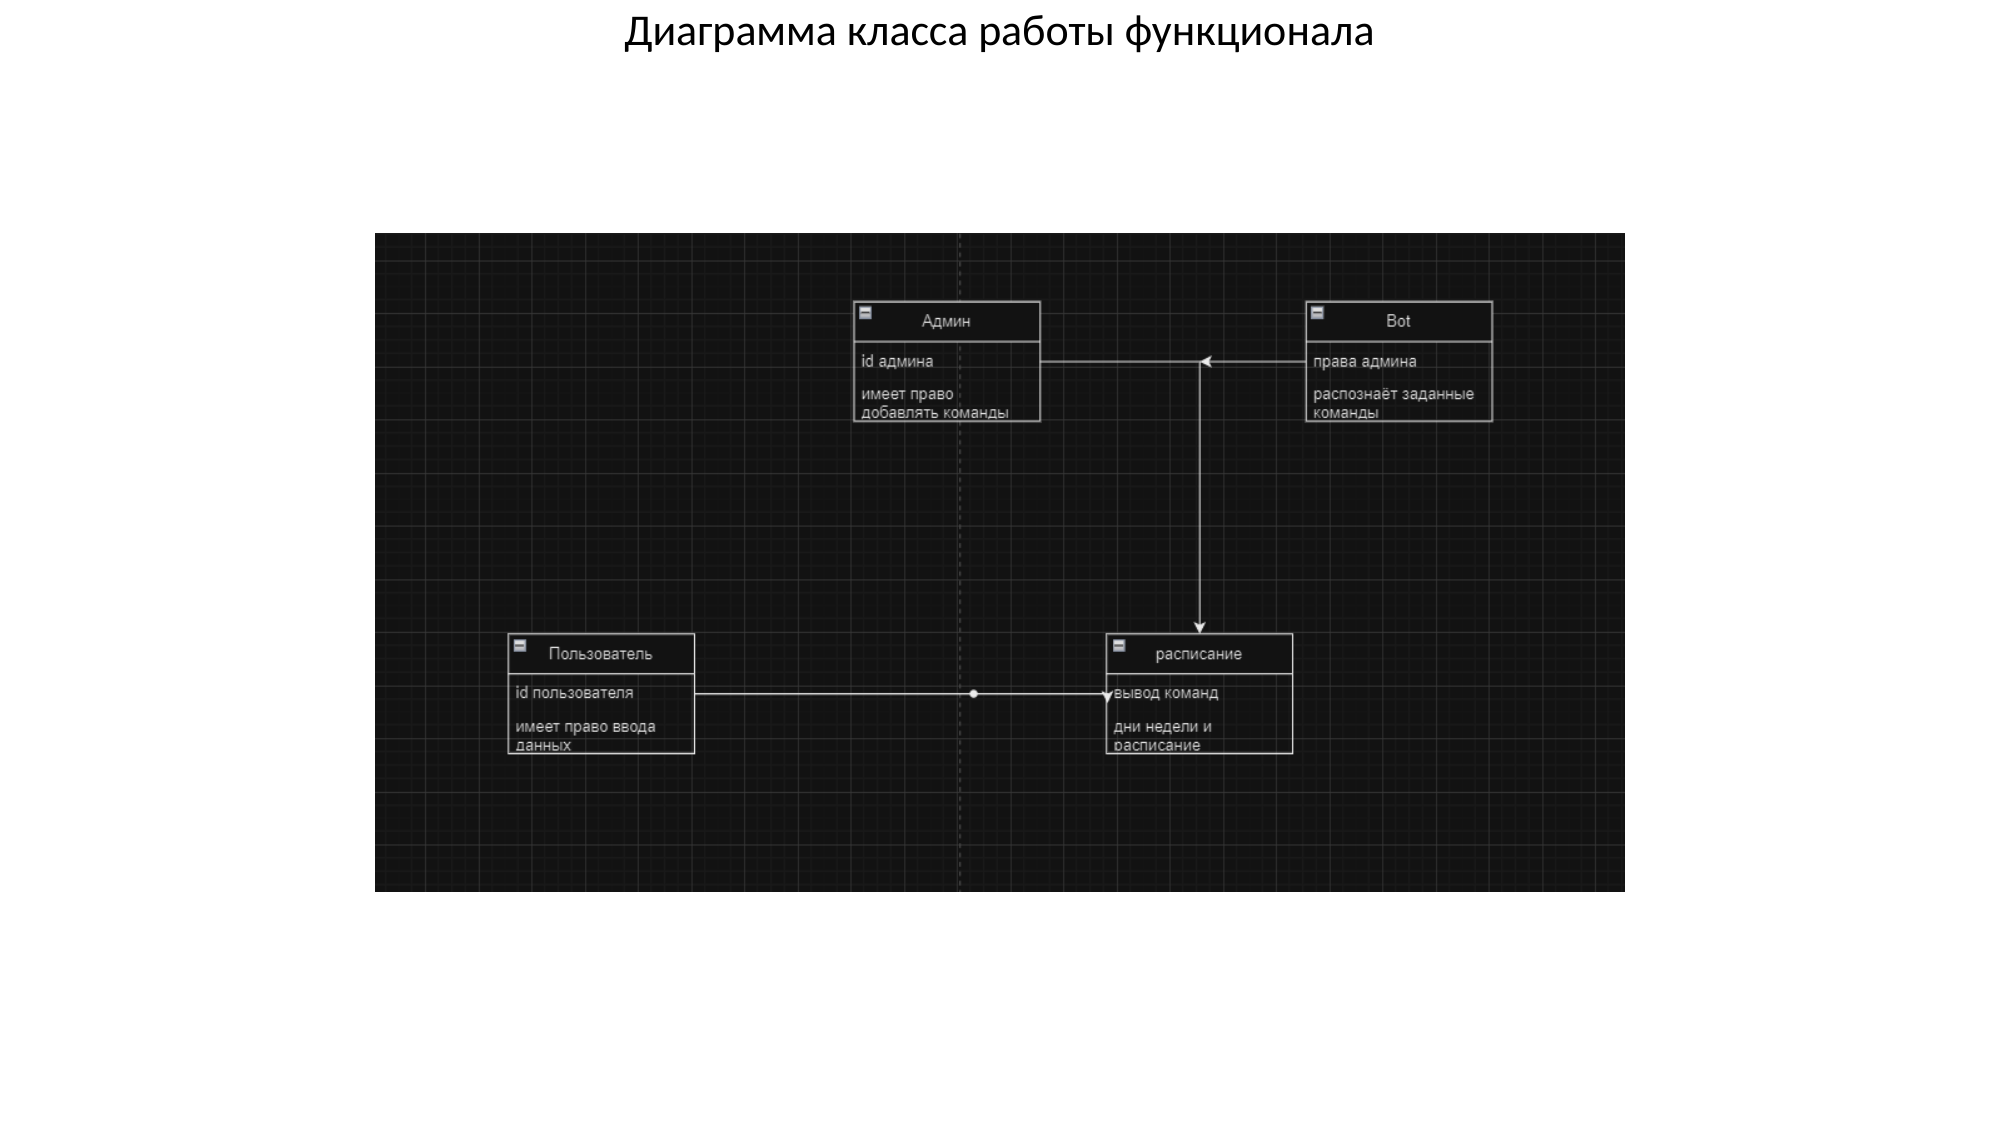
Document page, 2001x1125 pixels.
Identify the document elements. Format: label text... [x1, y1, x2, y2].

subtitle Диаграмма класса работы функционала [249, 0, 1750, 63]
picture [375, 232, 1625, 892]
